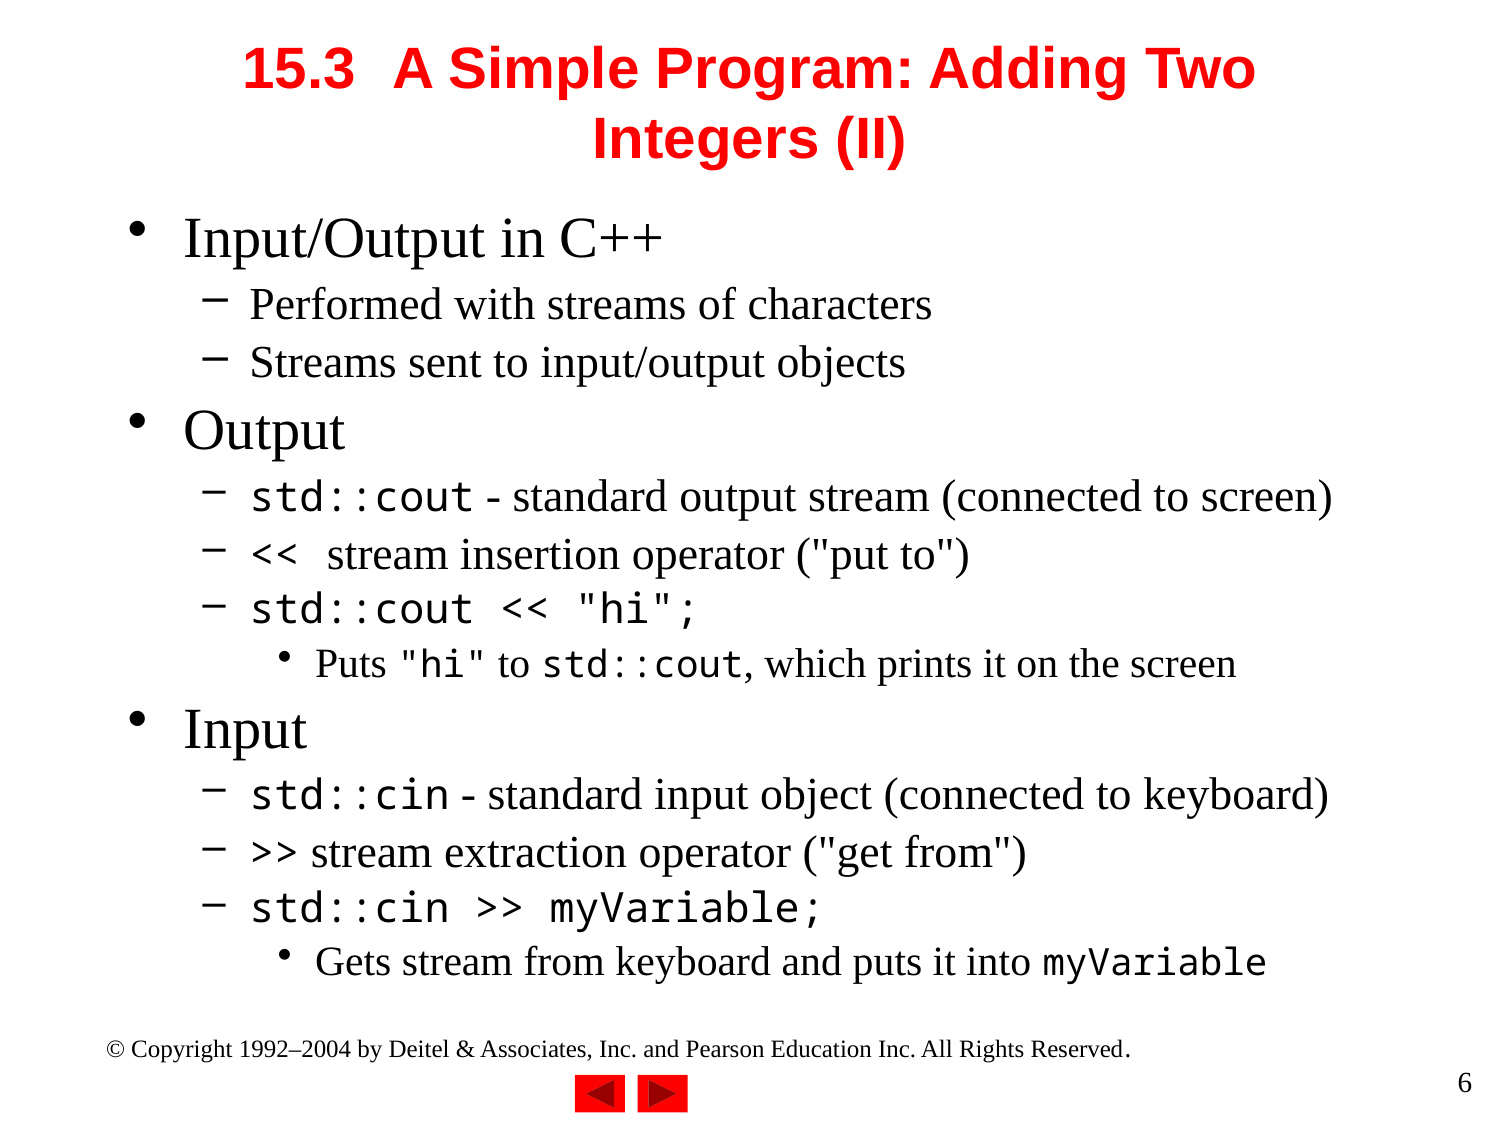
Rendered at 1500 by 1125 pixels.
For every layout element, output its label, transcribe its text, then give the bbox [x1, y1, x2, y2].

title 15.3 A Simple Program: Adding Two Integers (II) [112, 12, 1388, 188]
list Input/Output in C++ Performed with streams of characters Streams sent to input/output objects Output std::cout - standard output stream (connected to screen) << stream insertion operator ("put to") std::cout << "hi"; Puts "hi" to std::cout, which prints it on the screen Input std::cin - standard input object (connected to keyboard) >> stream extraction operator ("get from") std::cin >> myVariable; Gets stream from keyboard and puts it into myVariable [112, 200, 1388, 1063]
slide_number 6 [1400, 1056, 1488, 1125]
